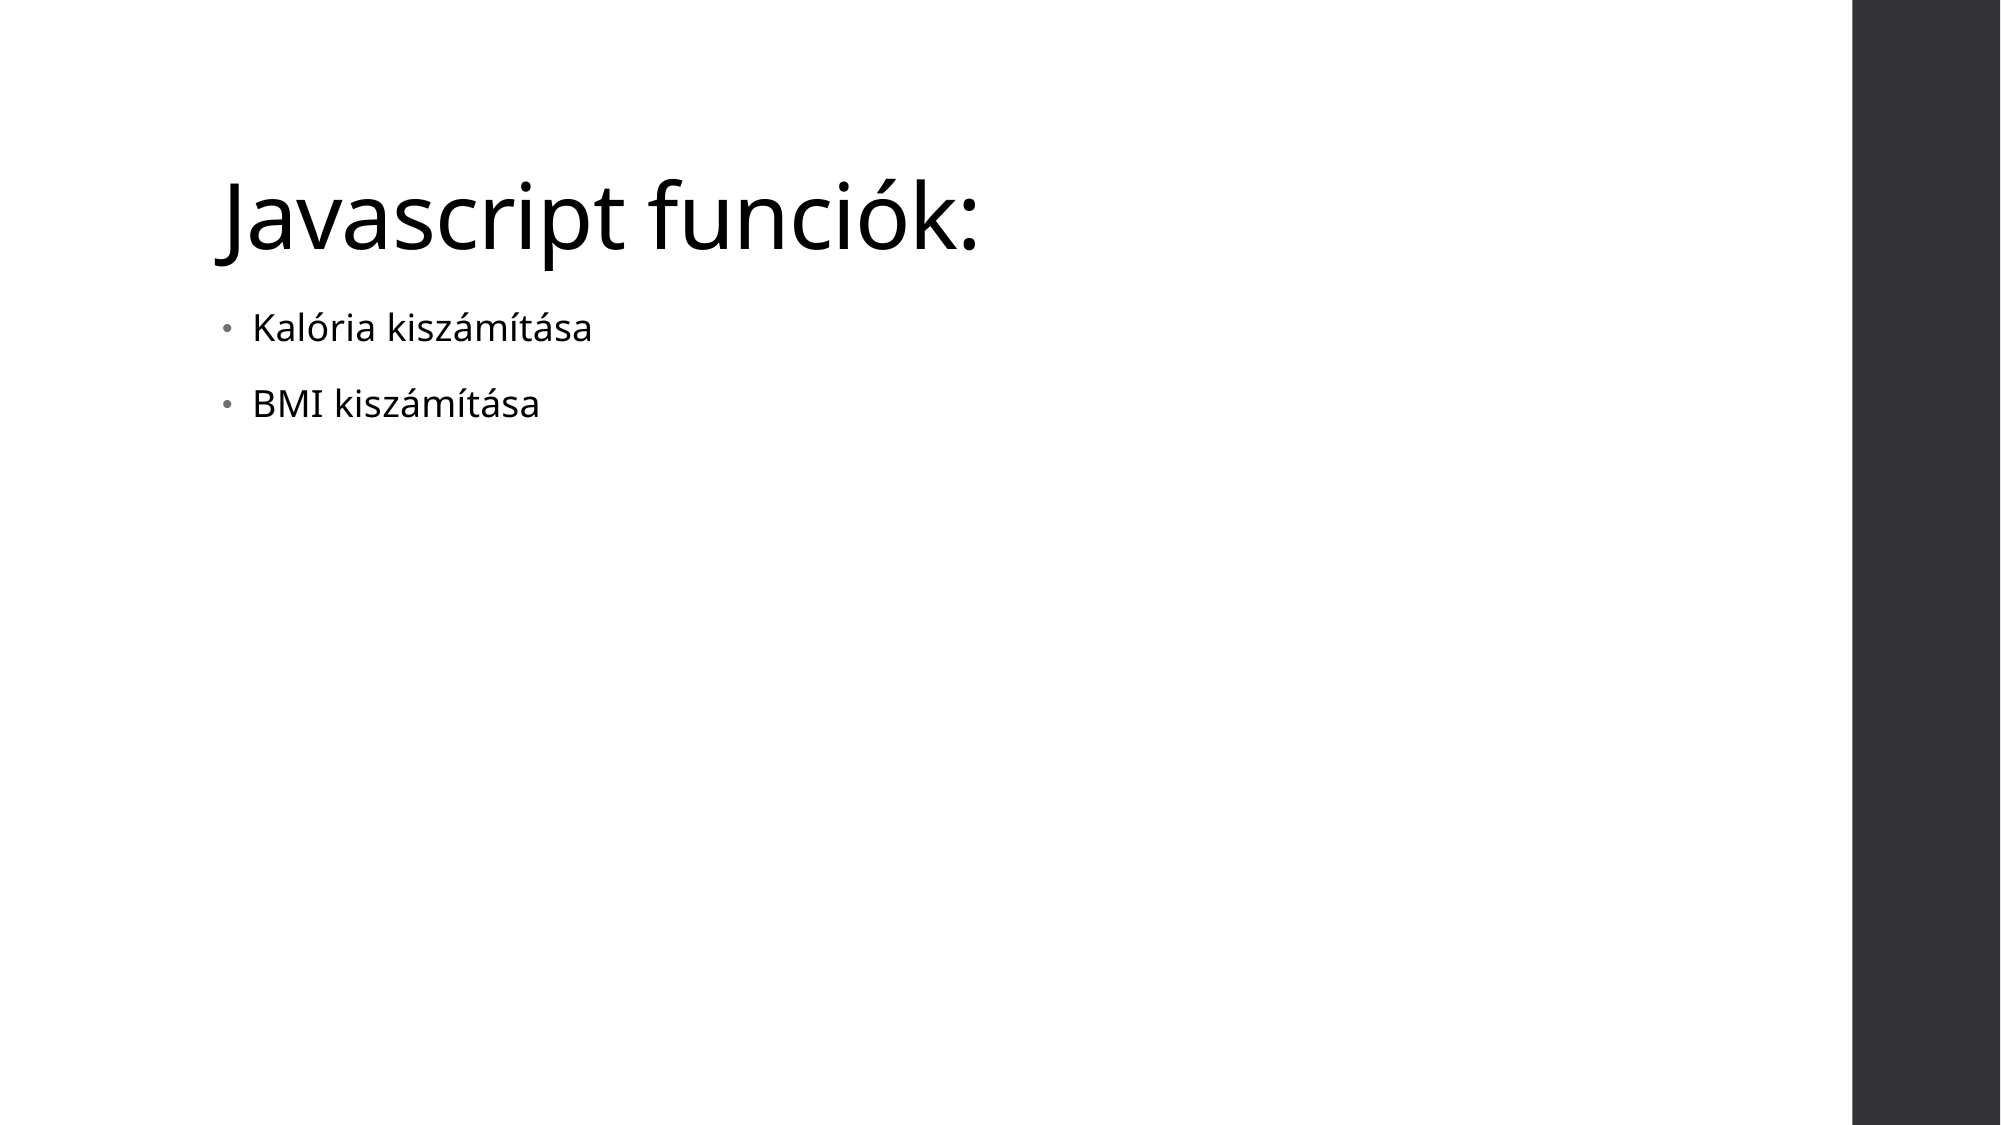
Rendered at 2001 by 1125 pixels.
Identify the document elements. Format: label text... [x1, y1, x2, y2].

title Javascript funciók: [206, 60, 1797, 278]
list Kalória kiszámítása BMI kiszámítása [206, 299, 1617, 1014]
